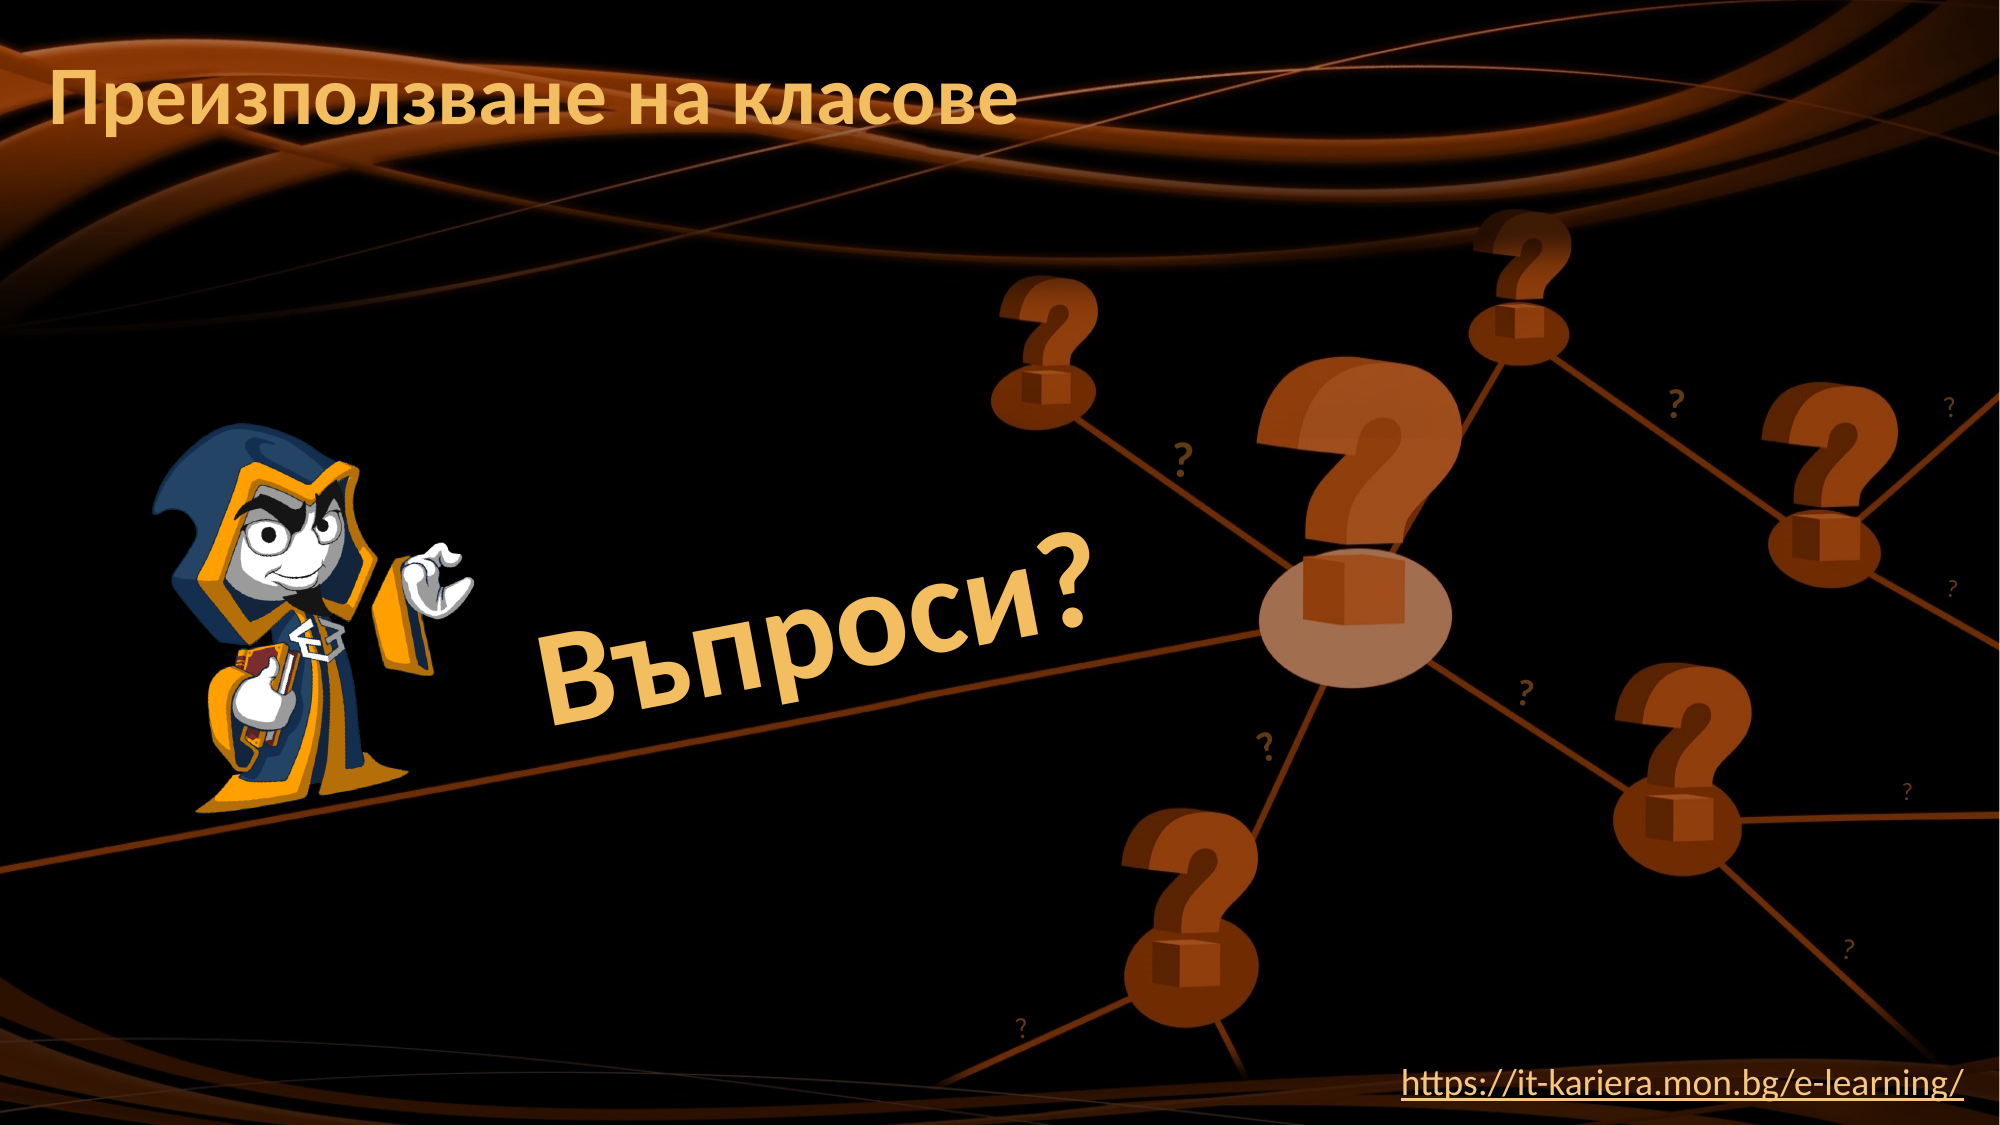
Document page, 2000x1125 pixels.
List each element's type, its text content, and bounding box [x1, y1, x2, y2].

title Преизползване на класове [30, 6, 1602, 189]
list https://it-kariera.mon.bg/e-learning/ [250, 1050, 1971, 1110]
picture [0, 0, 2000, 1125]
